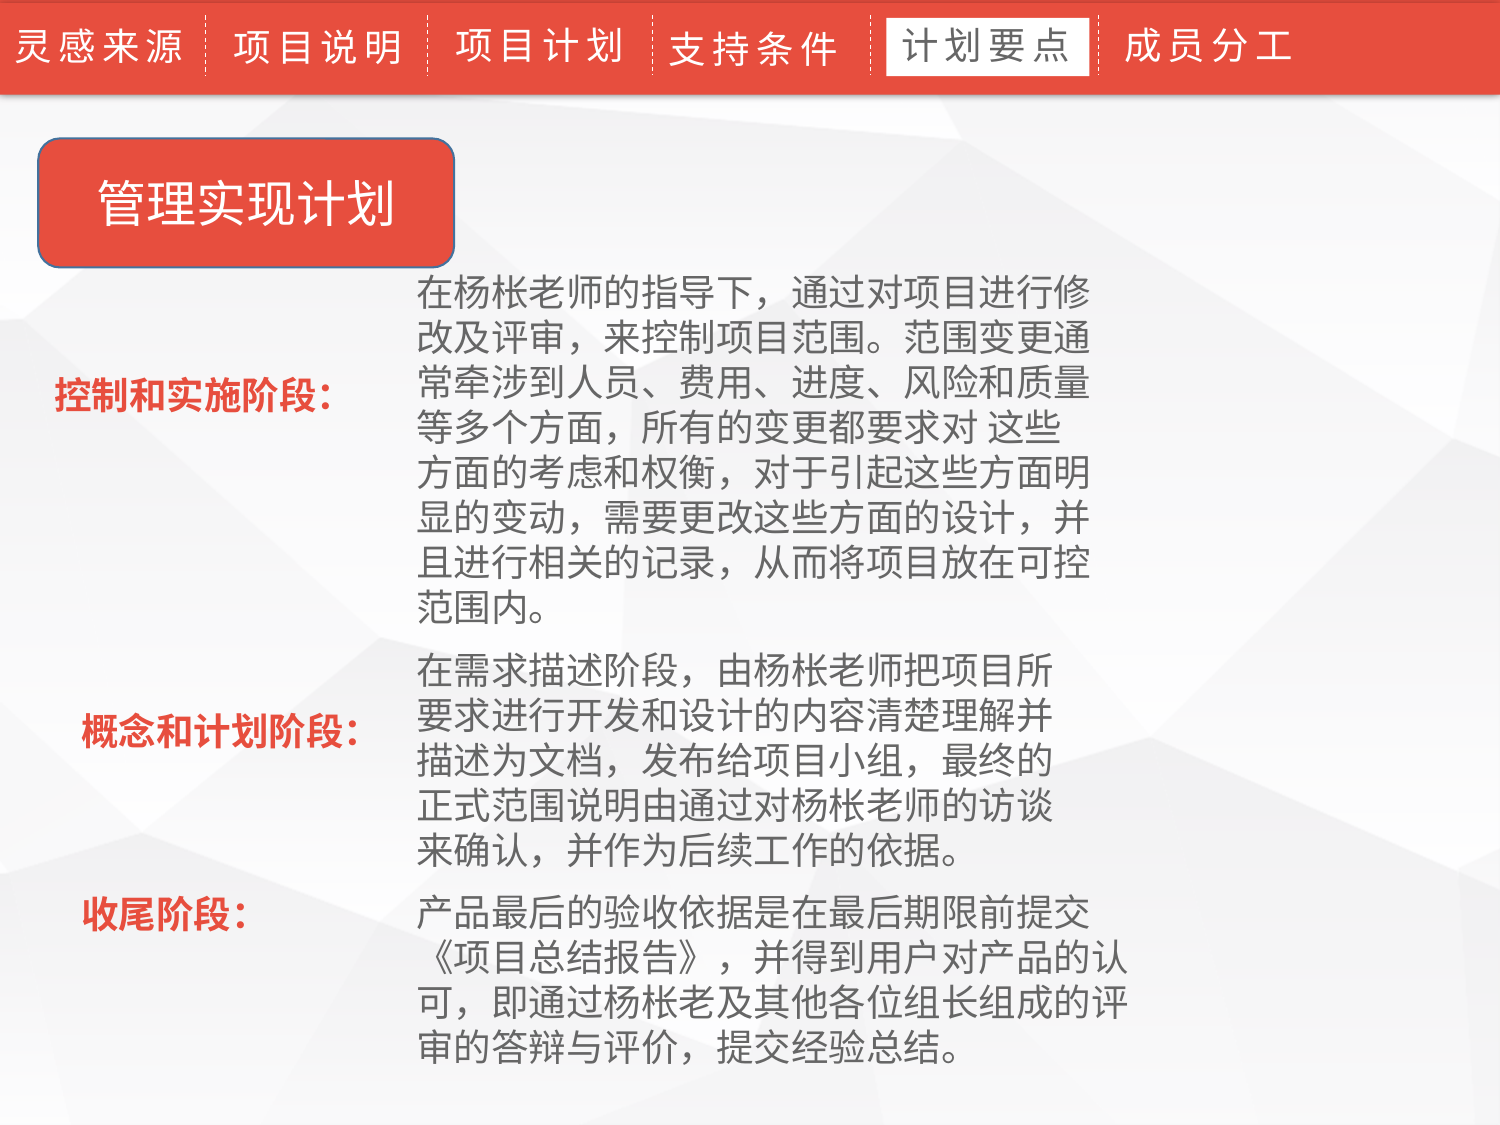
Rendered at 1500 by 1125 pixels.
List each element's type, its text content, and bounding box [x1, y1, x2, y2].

text_box [0, 2, 1500, 96]
text_box 管理实现计划 [37, 137, 456, 269]
picture [0, 96, 1500, 1125]
text_box 支持条件 [654, 18, 867, 79]
text_box 在需求描述阶段，由杨枨老师把项目所要求进行开发和设计的内容清楚理解并描述为文档，发布给项目小组，最终的正式范围说明由通过对杨枨老师的访谈来确认，并作为后续工作的依据。 [401, 639, 1098, 879]
text_box 概念和计划阶段： [66, 700, 401, 761]
text_box 控制和实施阶段： [39, 364, 401, 425]
text_box 收尾阶段： [66, 884, 330, 944]
text_box 项目计划 [440, 14, 652, 75]
text_box 灵感来源 [206, 15, 211, 76]
text_box 成员分工 [1109, 14, 1322, 75]
text_box 灵感来源 [0, 15, 205, 76]
text_box 项目说明 [215, 16, 421, 77]
text_box 产品最后的验收依据是在最后期限前提交《项目总结报告》，并得到用户对产品的认可，即通过杨枨老及其他各位组长组成的评审的答辩与评价，提交经验总结。 [401, 881, 1155, 1076]
text_box 在杨枨老师的指导下，通过对项目进行修改及评审，来控制项目范围。范围变更通常牵涉到人员、费用、进度、风险和质量等多个方面，所有的变更都要求对 这些方面的考虑和权衡，对于引起这些方面明显的变动，需要更改这些方面的设计，并且进行相关的记录，从而将项目放在可控范围内。 [401, 261, 1114, 636]
text_box 计划要点 [886, 14, 1098, 75]
